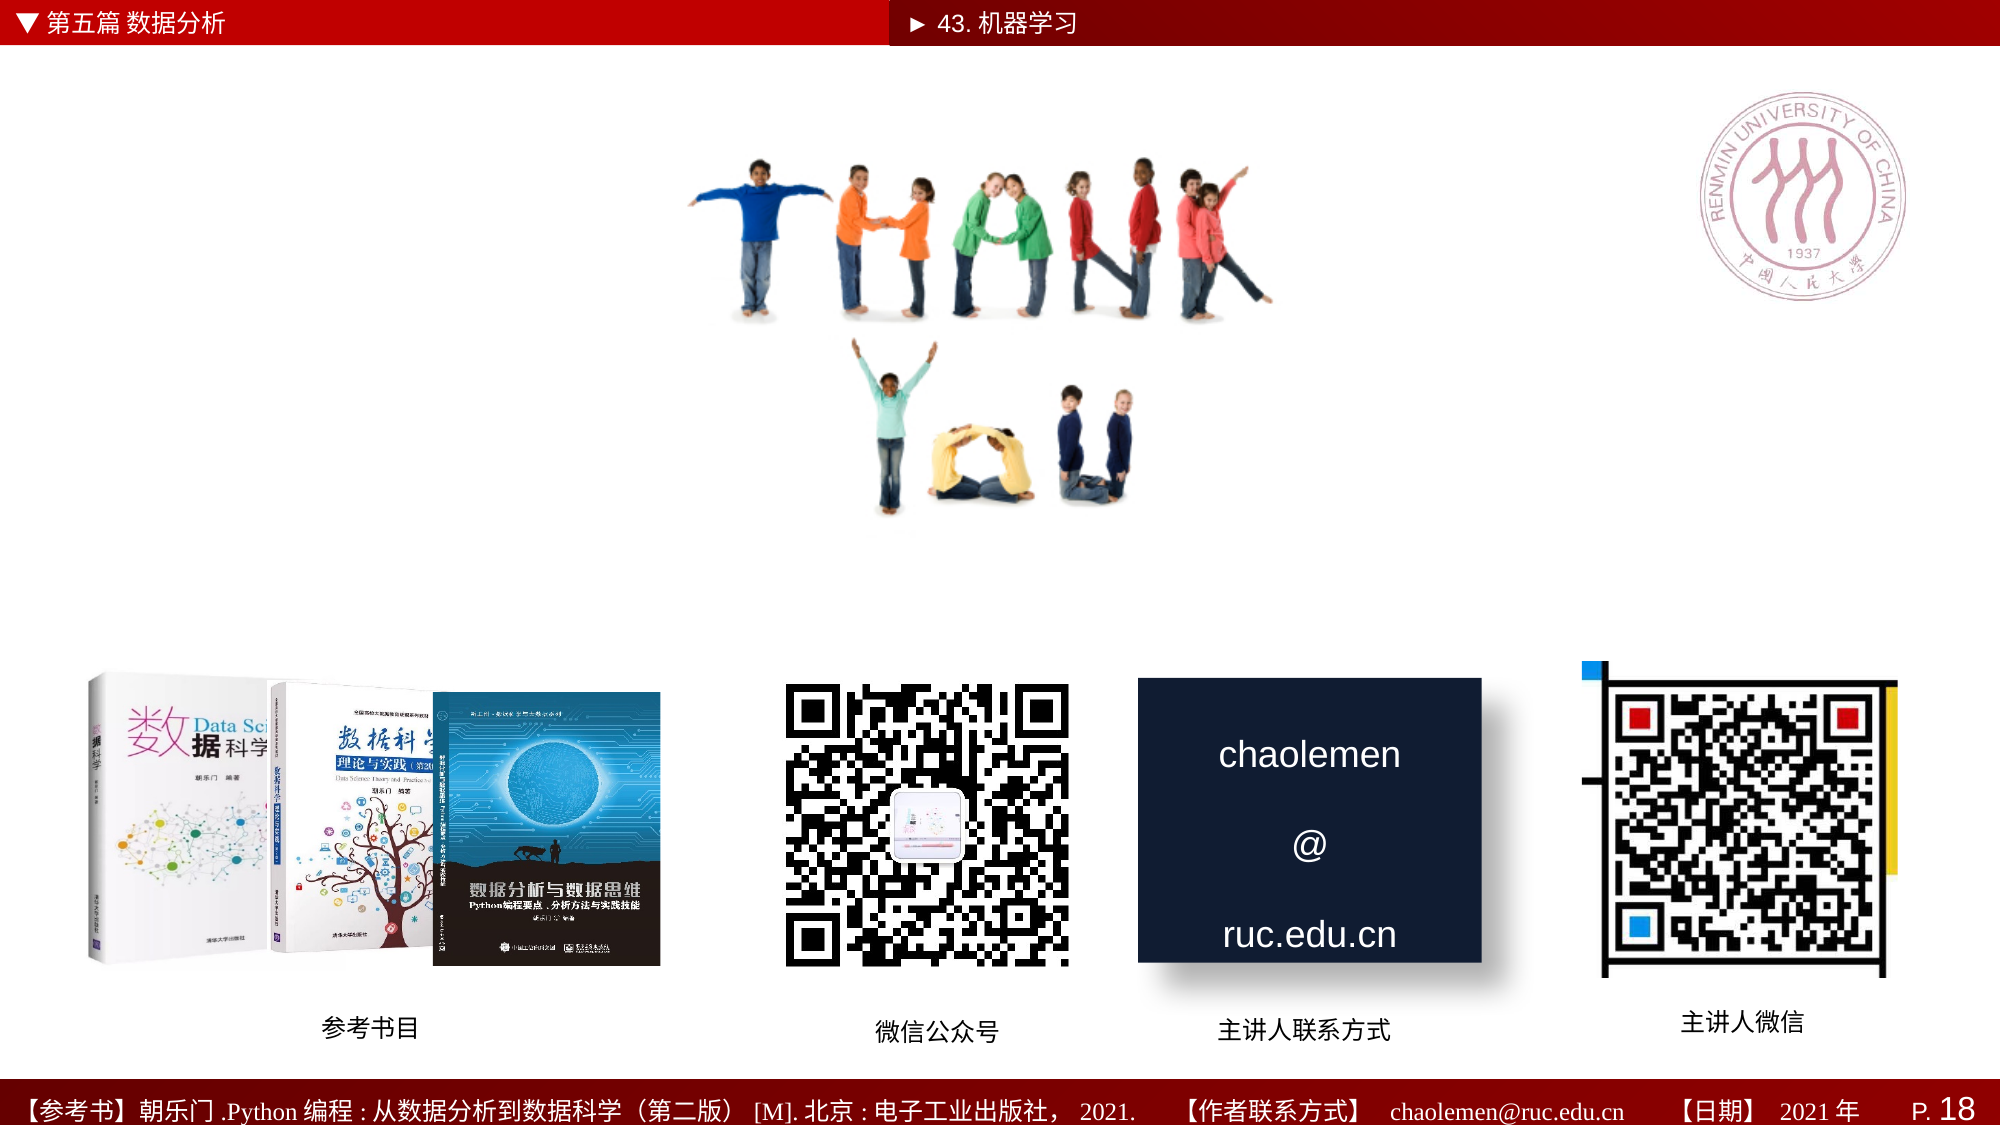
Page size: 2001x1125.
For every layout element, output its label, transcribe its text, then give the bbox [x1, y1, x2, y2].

picture [1696, 89, 1910, 304]
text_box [69, 113, 1898, 1054]
list ► 43.机器学习 [890, 0, 1249, 43]
list ▼第五篇 数据分析 [0, 0, 725, 43]
